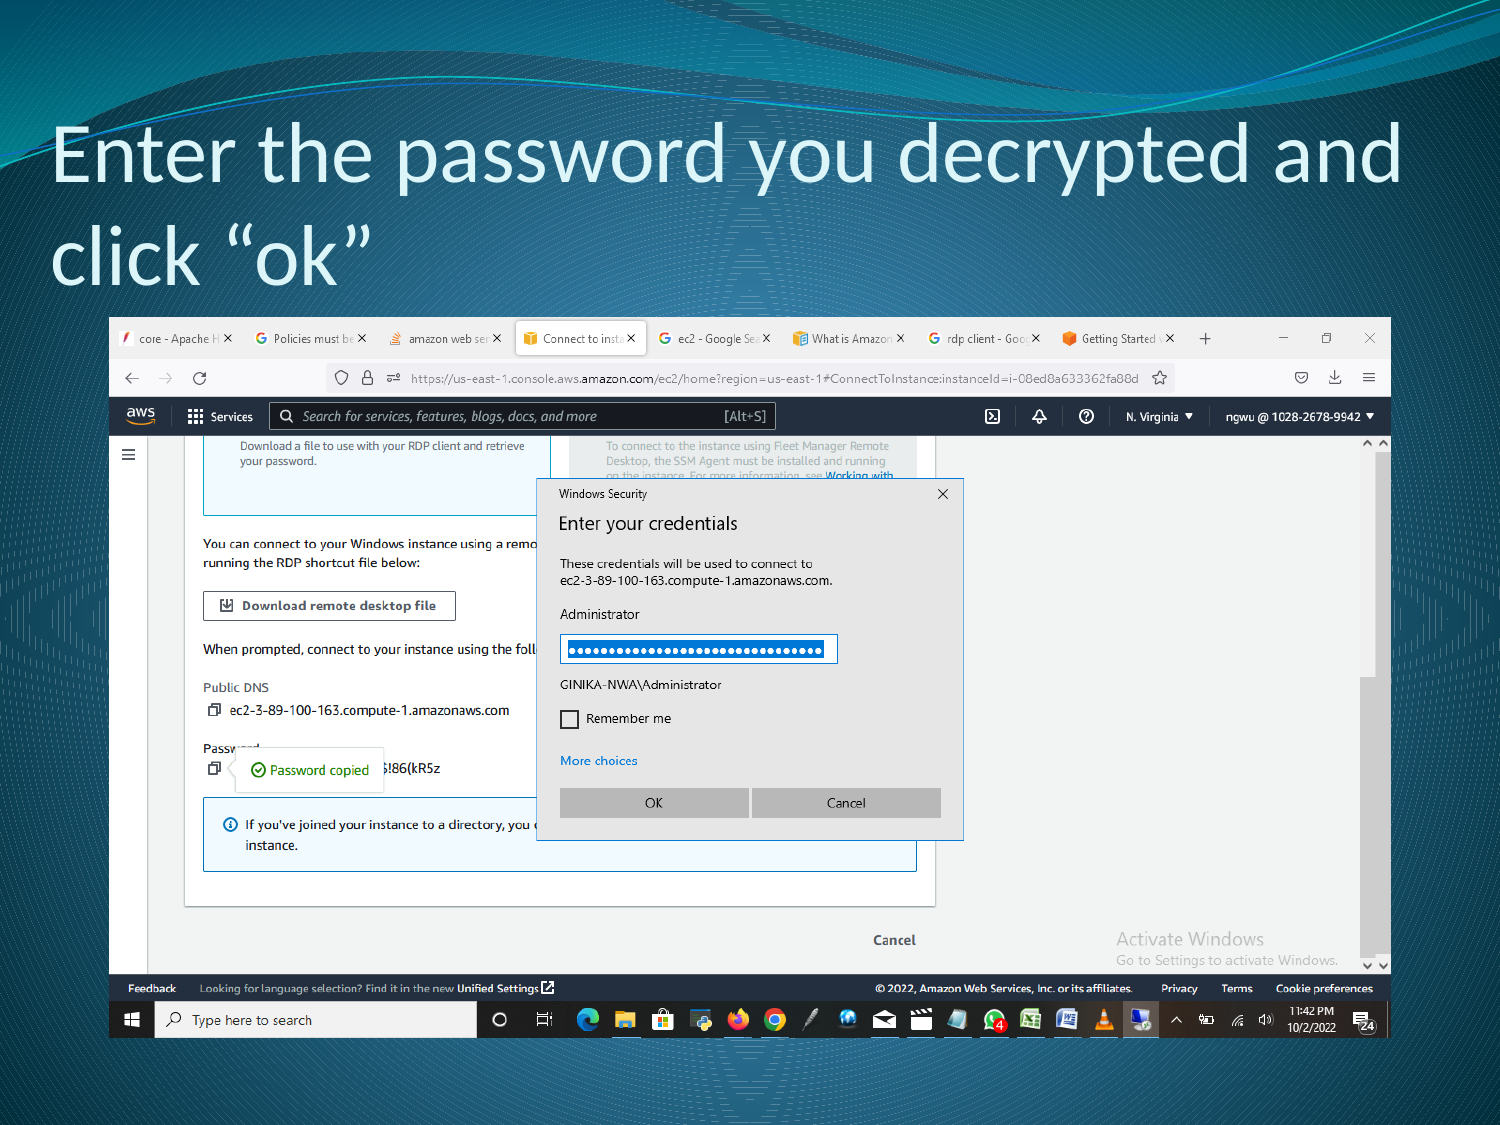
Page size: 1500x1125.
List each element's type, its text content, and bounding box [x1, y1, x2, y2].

title Enter the password you decrypted and click “ok” [50, 87, 1425, 303]
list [109, 317, 1391, 1038]
